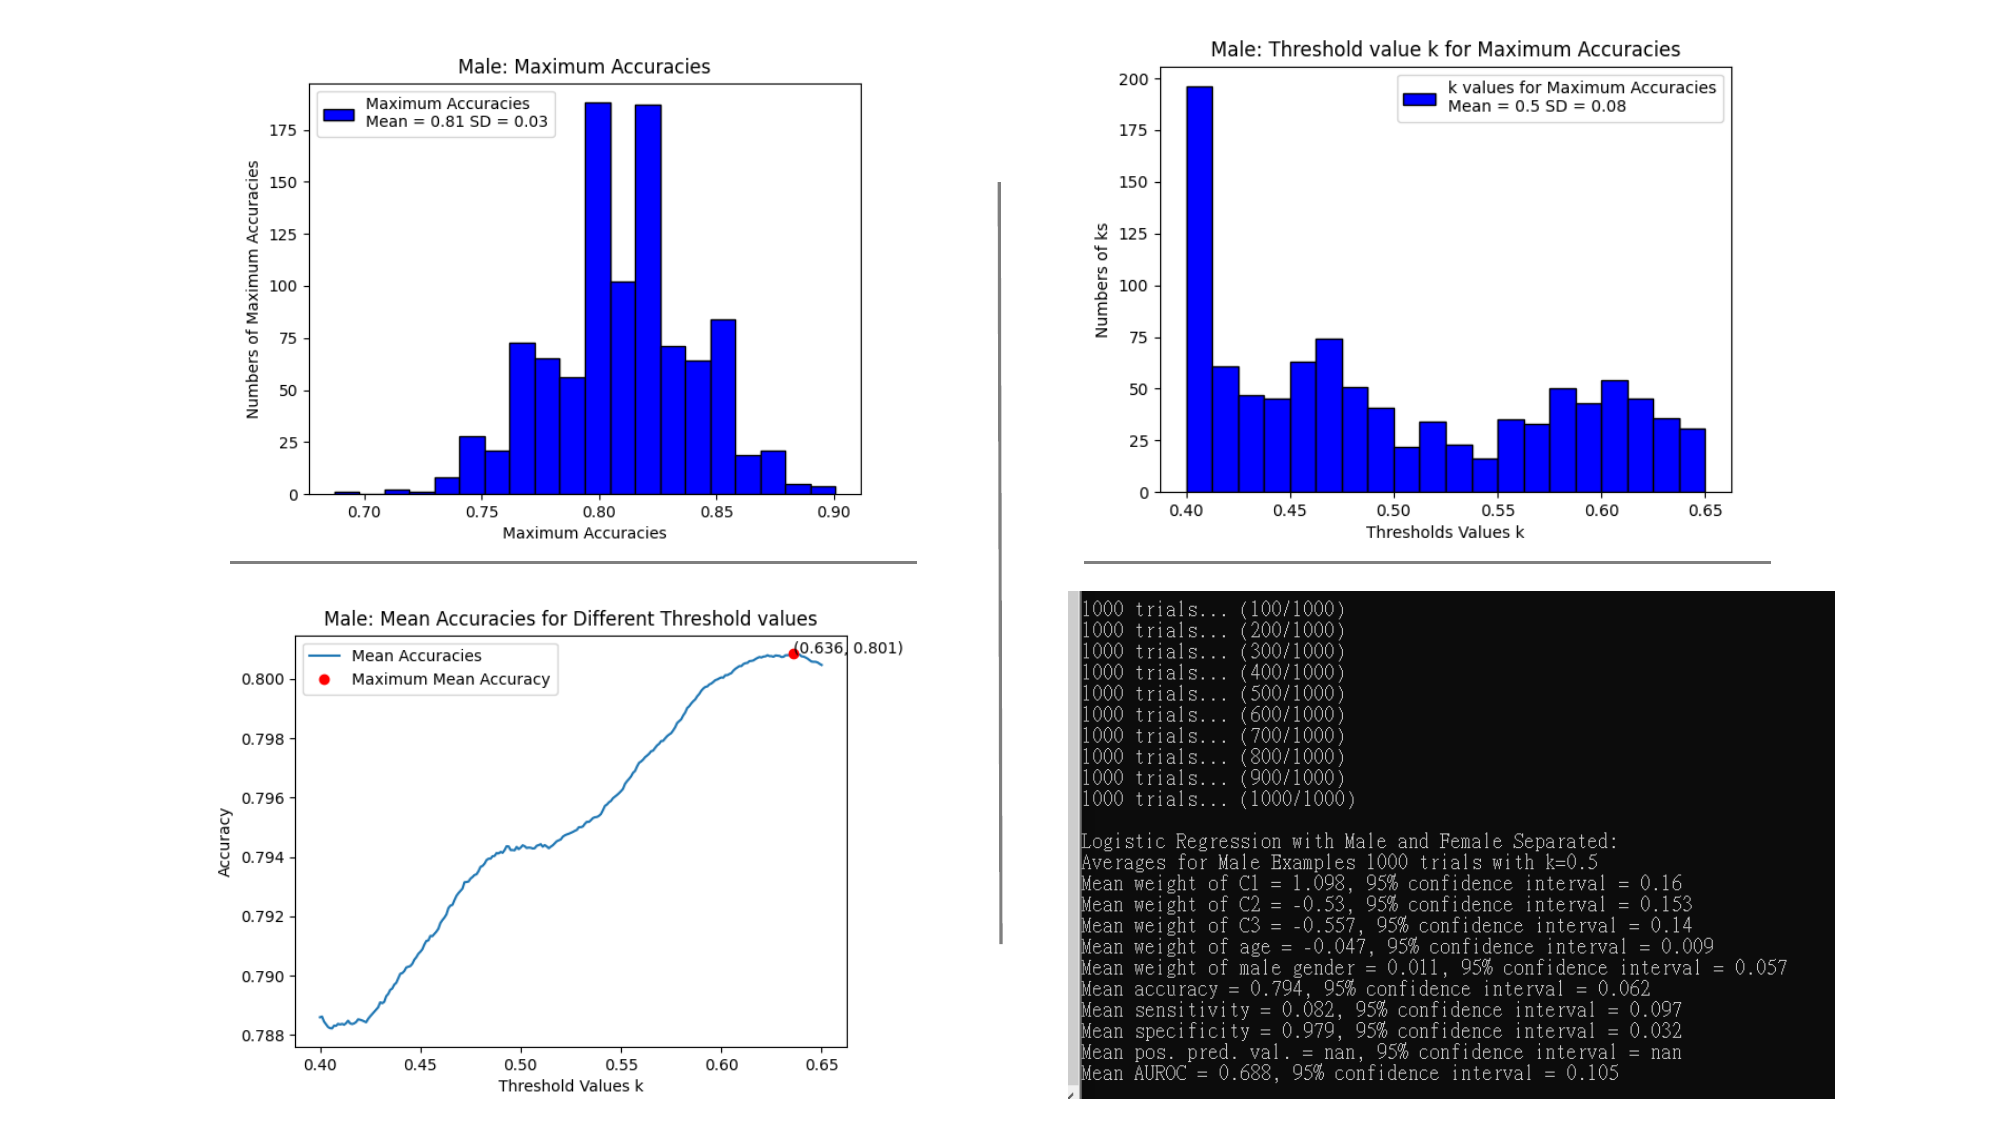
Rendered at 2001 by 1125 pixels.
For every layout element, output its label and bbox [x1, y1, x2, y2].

picture [220, 19, 932, 554]
picture [205, 571, 918, 1106]
picture [1067, 0, 1805, 554]
picture [1067, 591, 1835, 1099]
